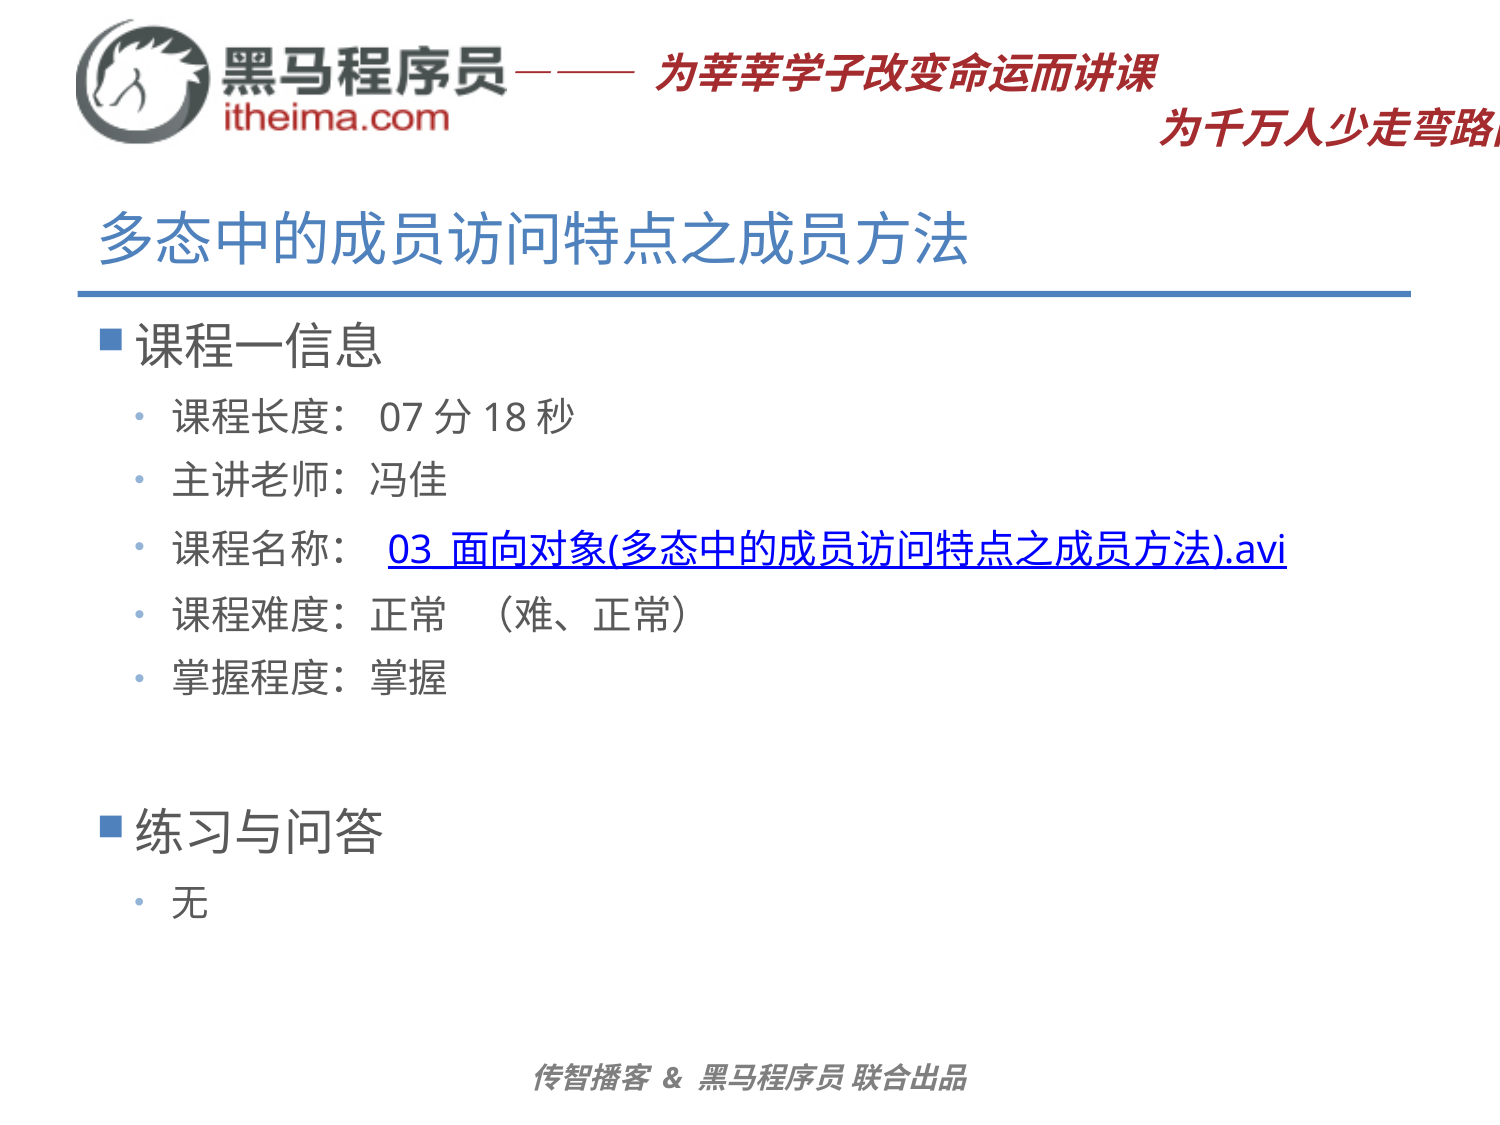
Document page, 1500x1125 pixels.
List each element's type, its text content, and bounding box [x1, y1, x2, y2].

list 课程一信息 课程长度：07分18秒 主讲老师：冯佳 课程名称： 03_面向对象(多态中的成员访问特点之成员方法).avi 课程难度：正常 （难、正常） 掌握程度：掌握 练习与问答 无 [81, 313, 1416, 1033]
title 多态中的成员访问特点之成员方法 [81, 162, 1416, 280]
picture [76, 0, 507, 161]
